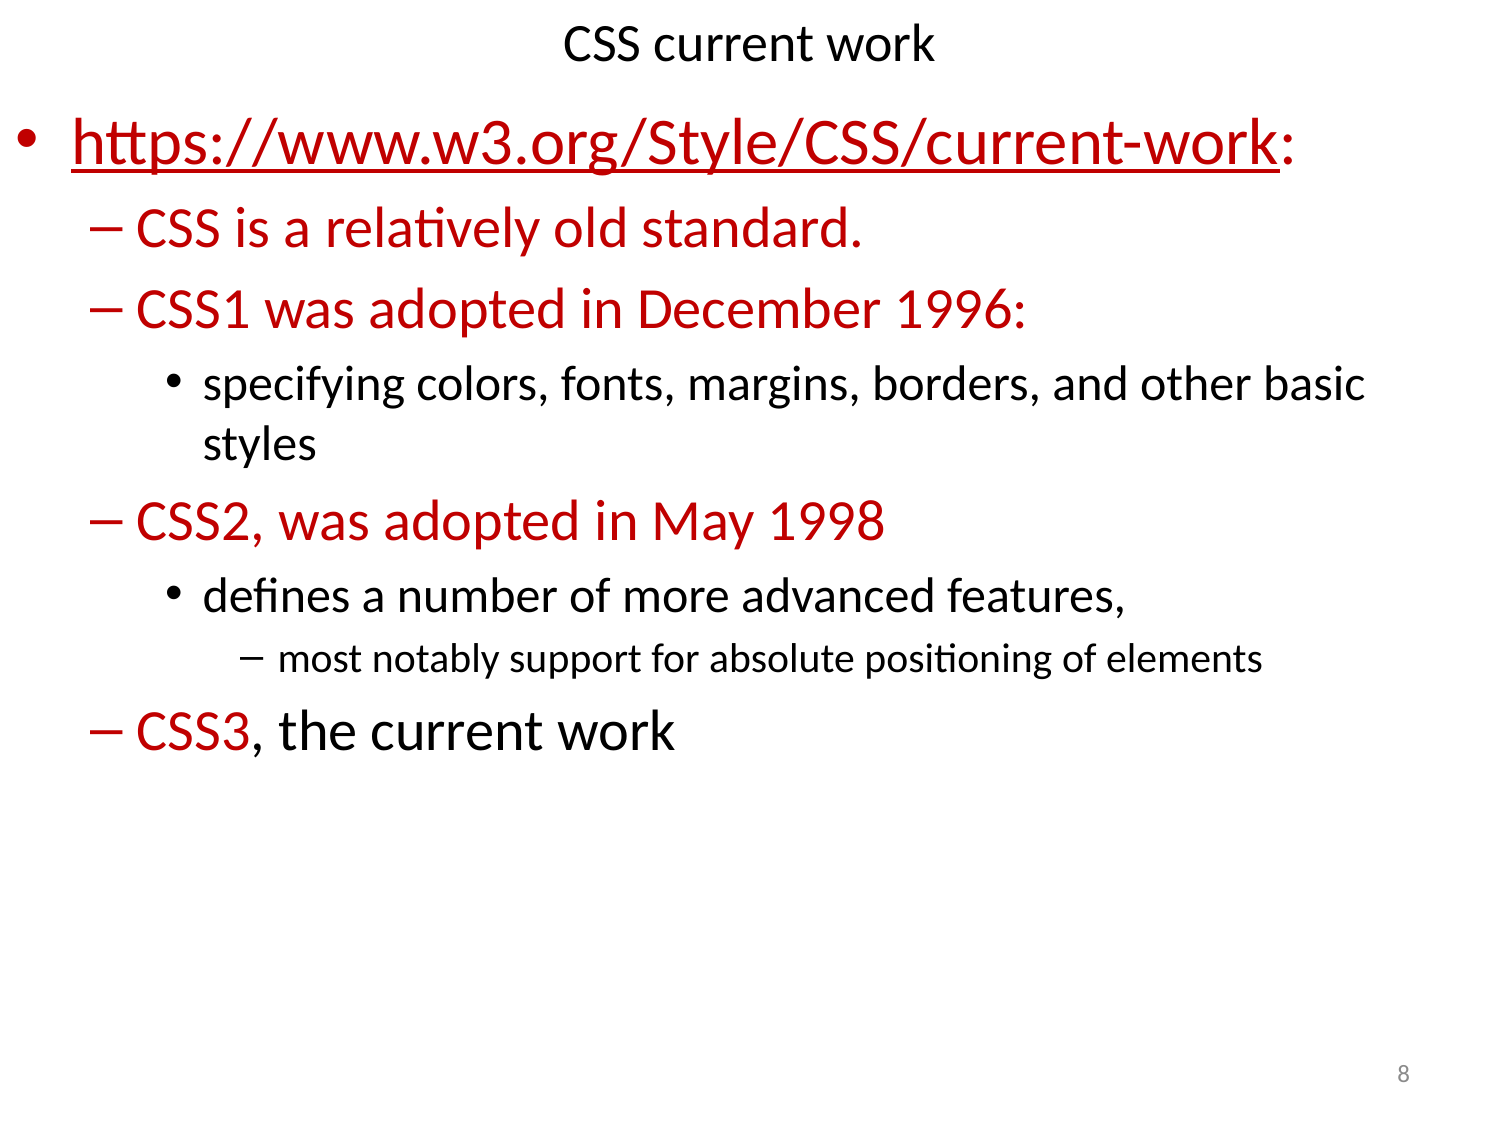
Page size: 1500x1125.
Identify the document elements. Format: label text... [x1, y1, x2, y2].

list https://www.w3.org/Style/CSS/current-work: CSS is a relatively old standard. CSS1 was adopted in December 1996: specifying colors, fonts, margins, borders, and other basic styles CSS2, was adopted in May 1998 defines a number of more advanced features, most notably support for absolute positioning of elements CSS3, the current work [0, 90, 1500, 1125]
title CSS current work [0, 0, 1500, 81]
slide_number 8 [1074, 1042, 1425, 1103]
